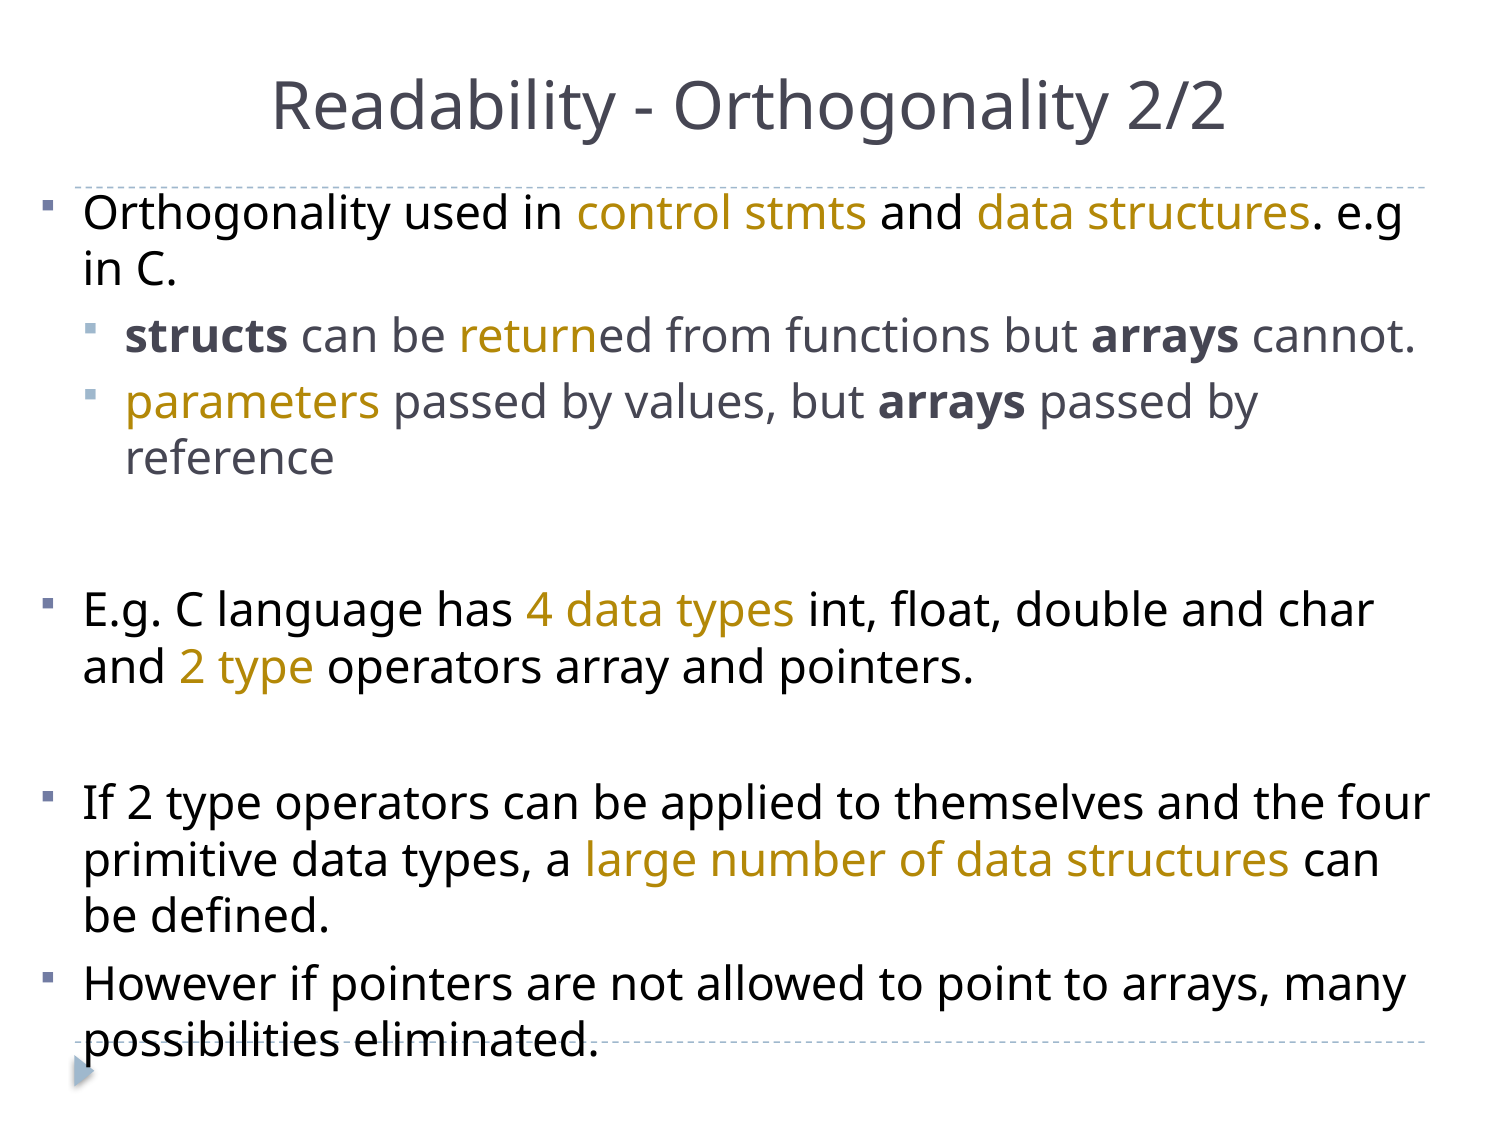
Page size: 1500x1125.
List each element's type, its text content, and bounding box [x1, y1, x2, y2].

list Orthogonality used in control stmts and data structures. e.g in C. structs can be returned from functions but arrays cannot. parameters passed by values, but arrays passed by reference E.g. C language has 4 data types int, float, double and char and 2 type operators array and pointers. If 2 type operators can be applied to themselves and the four primitive data types, a large number of data structures can be defined. However if pointers are not allowed to point to arrays, many possibilities eliminated. [24, 174, 1463, 1075]
title Readability - Orthogonality 2/2 [75, 24, 1425, 150]
